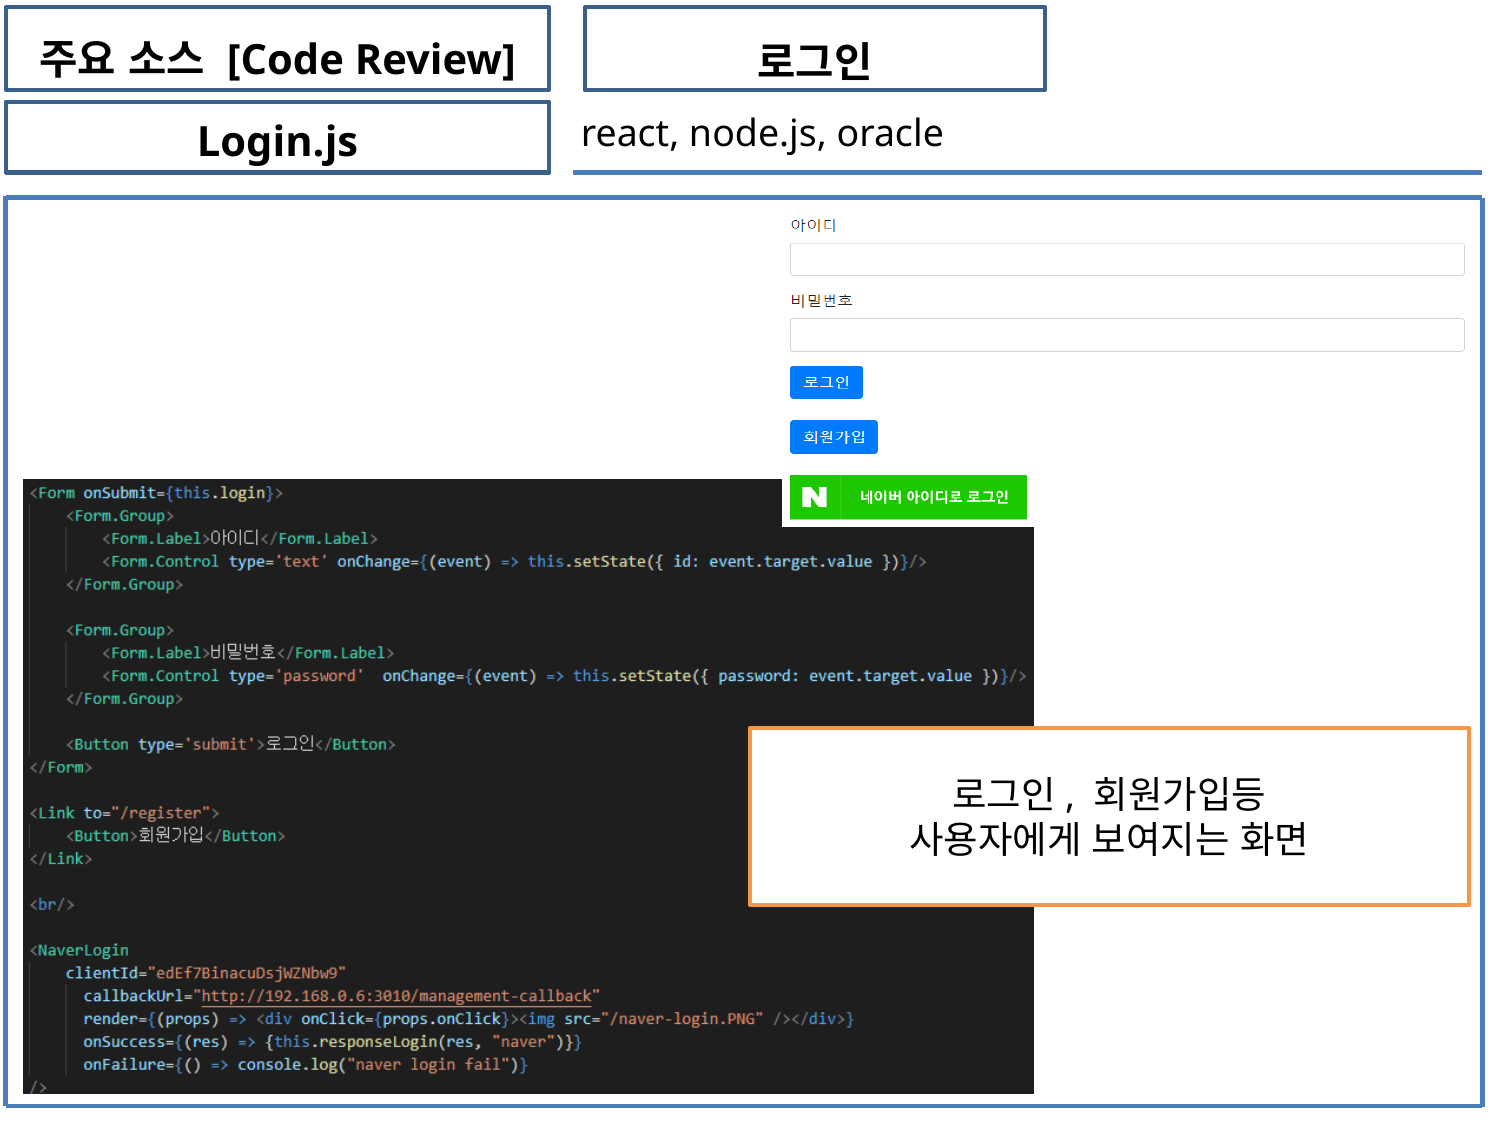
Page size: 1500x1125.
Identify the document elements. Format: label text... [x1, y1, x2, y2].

text_box 주요 소스 [Code Review] [4, 5, 551, 92]
text_box react, node.js, oracle [566, 101, 960, 162]
text_box 로그인, 회원가입등 사용자에게 보여지는 화면 [1038, 726, 1471, 907]
text_box 로그인 [583, 5, 1047, 92]
text_box Login.js [4, 100, 551, 175]
picture [23, 206, 1471, 1095]
